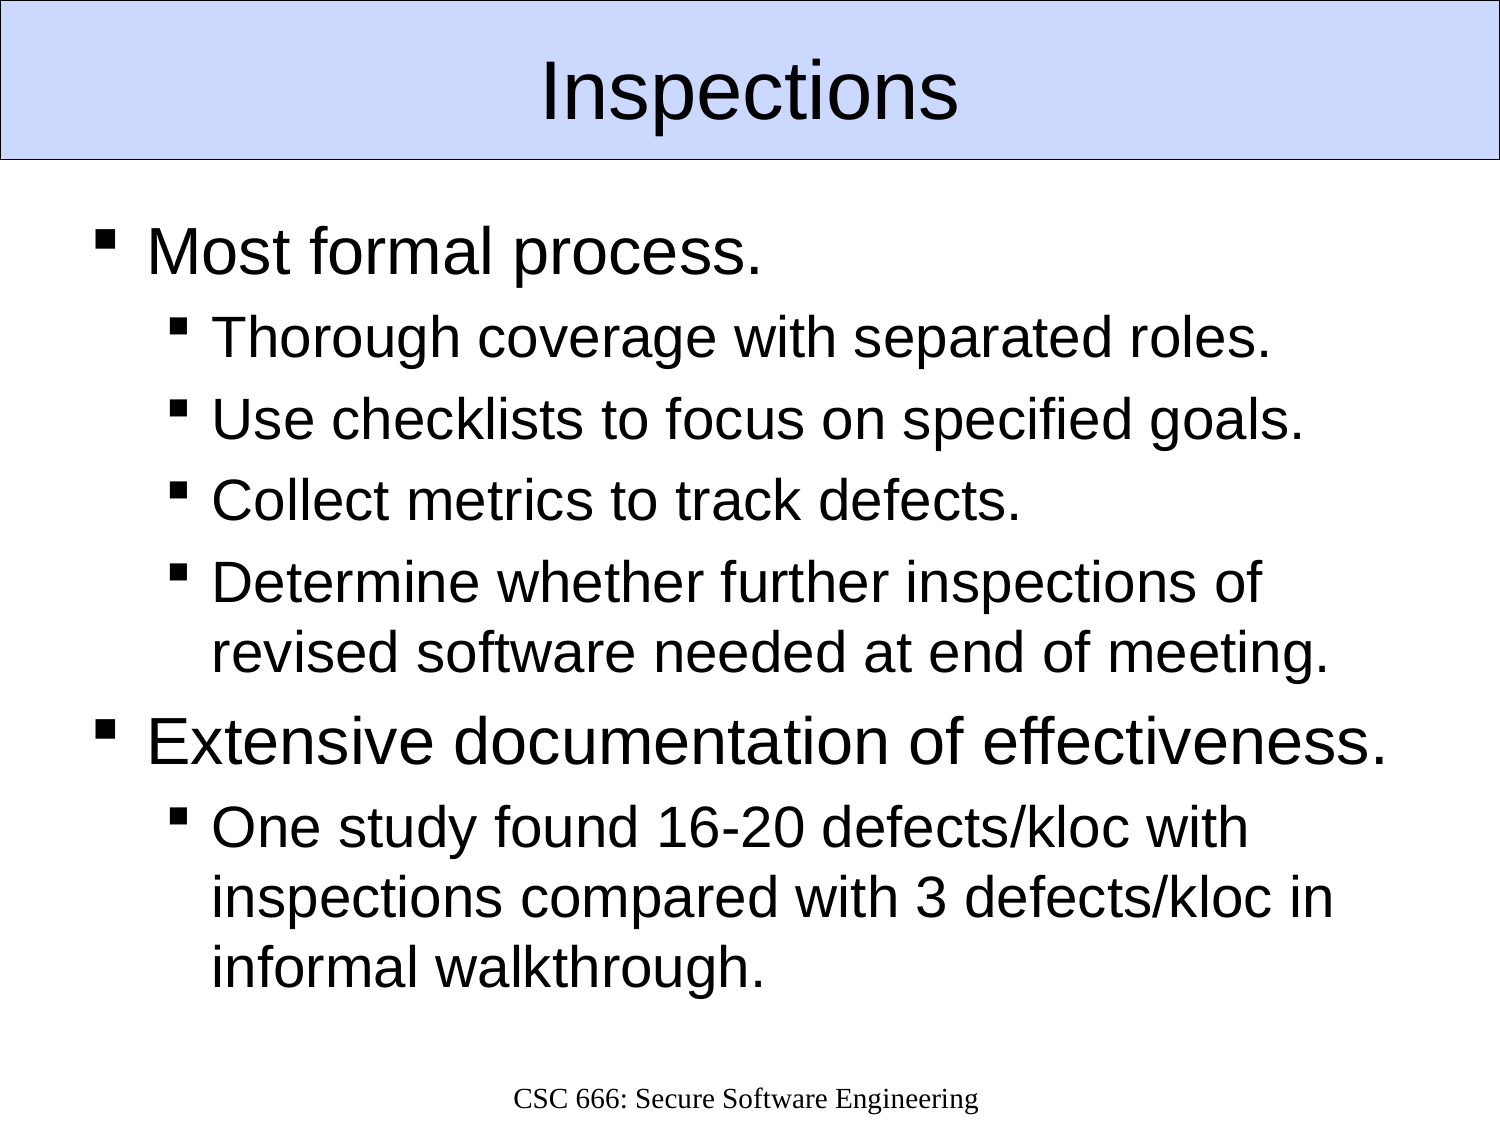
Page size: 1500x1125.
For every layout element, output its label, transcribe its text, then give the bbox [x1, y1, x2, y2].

title Inspections [75, 24, 1425, 149]
footer CSC 666: Secure Software Engineering [241, 1072, 1251, 1125]
list Most formal process. Thorough coverage with separated roles. Use checklists to focus on specified goals. Collect metrics to track defects. Determine whether further inspections of revised software needed at end of meeting. Extensive documentation of effectiveness. One study found 16-20 defects/kloc with inspections compared with 3 defects/kloc in informal walkthrough. [75, 200, 1425, 1056]
